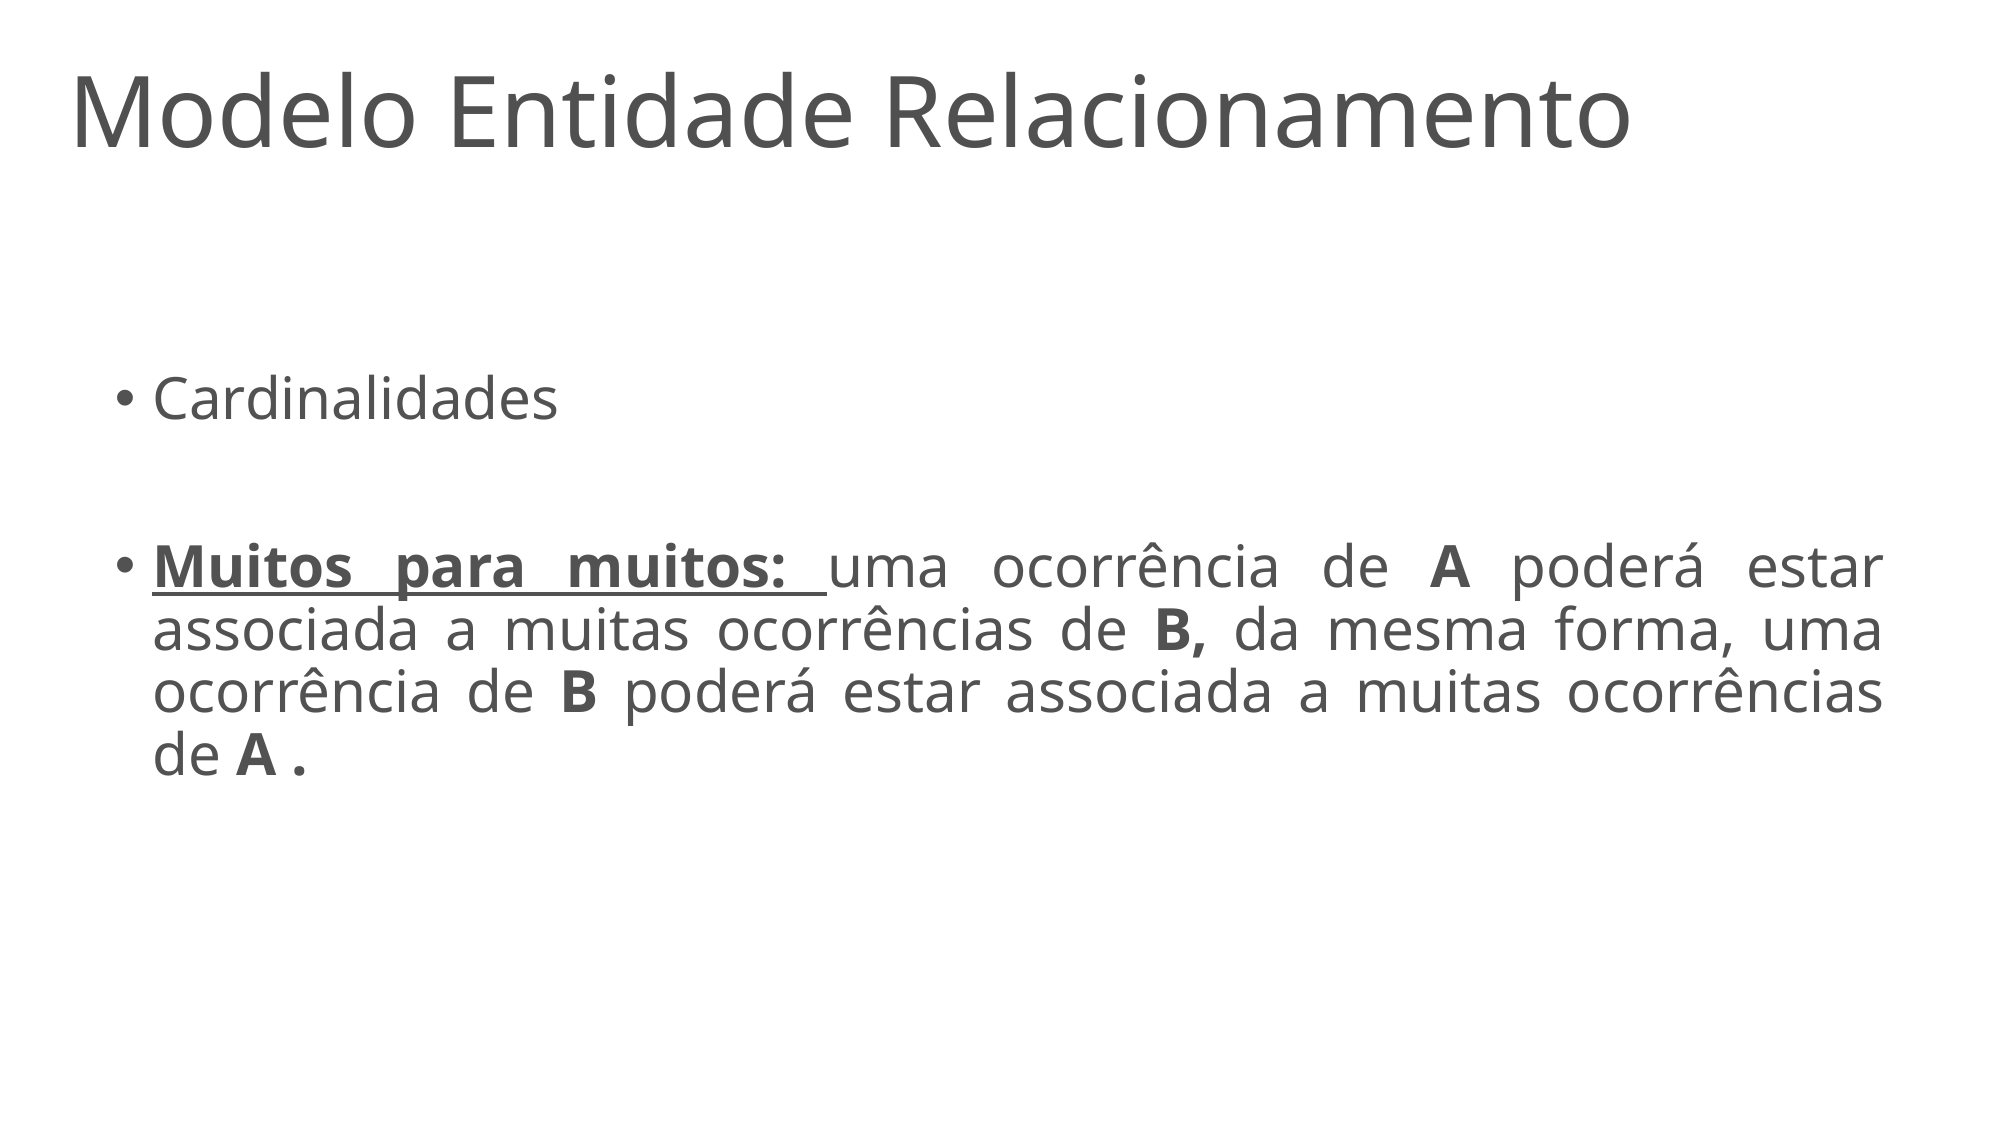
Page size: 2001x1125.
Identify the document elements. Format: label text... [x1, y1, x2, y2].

title Modelo Entidade Relacionamento [53, 54, 1779, 202]
list Cardinalidades Muitos para muitos: uma ocorrência de A poderá estar associada a muitas ocorrências de B, da mesma forma, uma ocorrência de B poderá estar associada a muitas ocorrências de A . [99, 361, 1900, 949]
